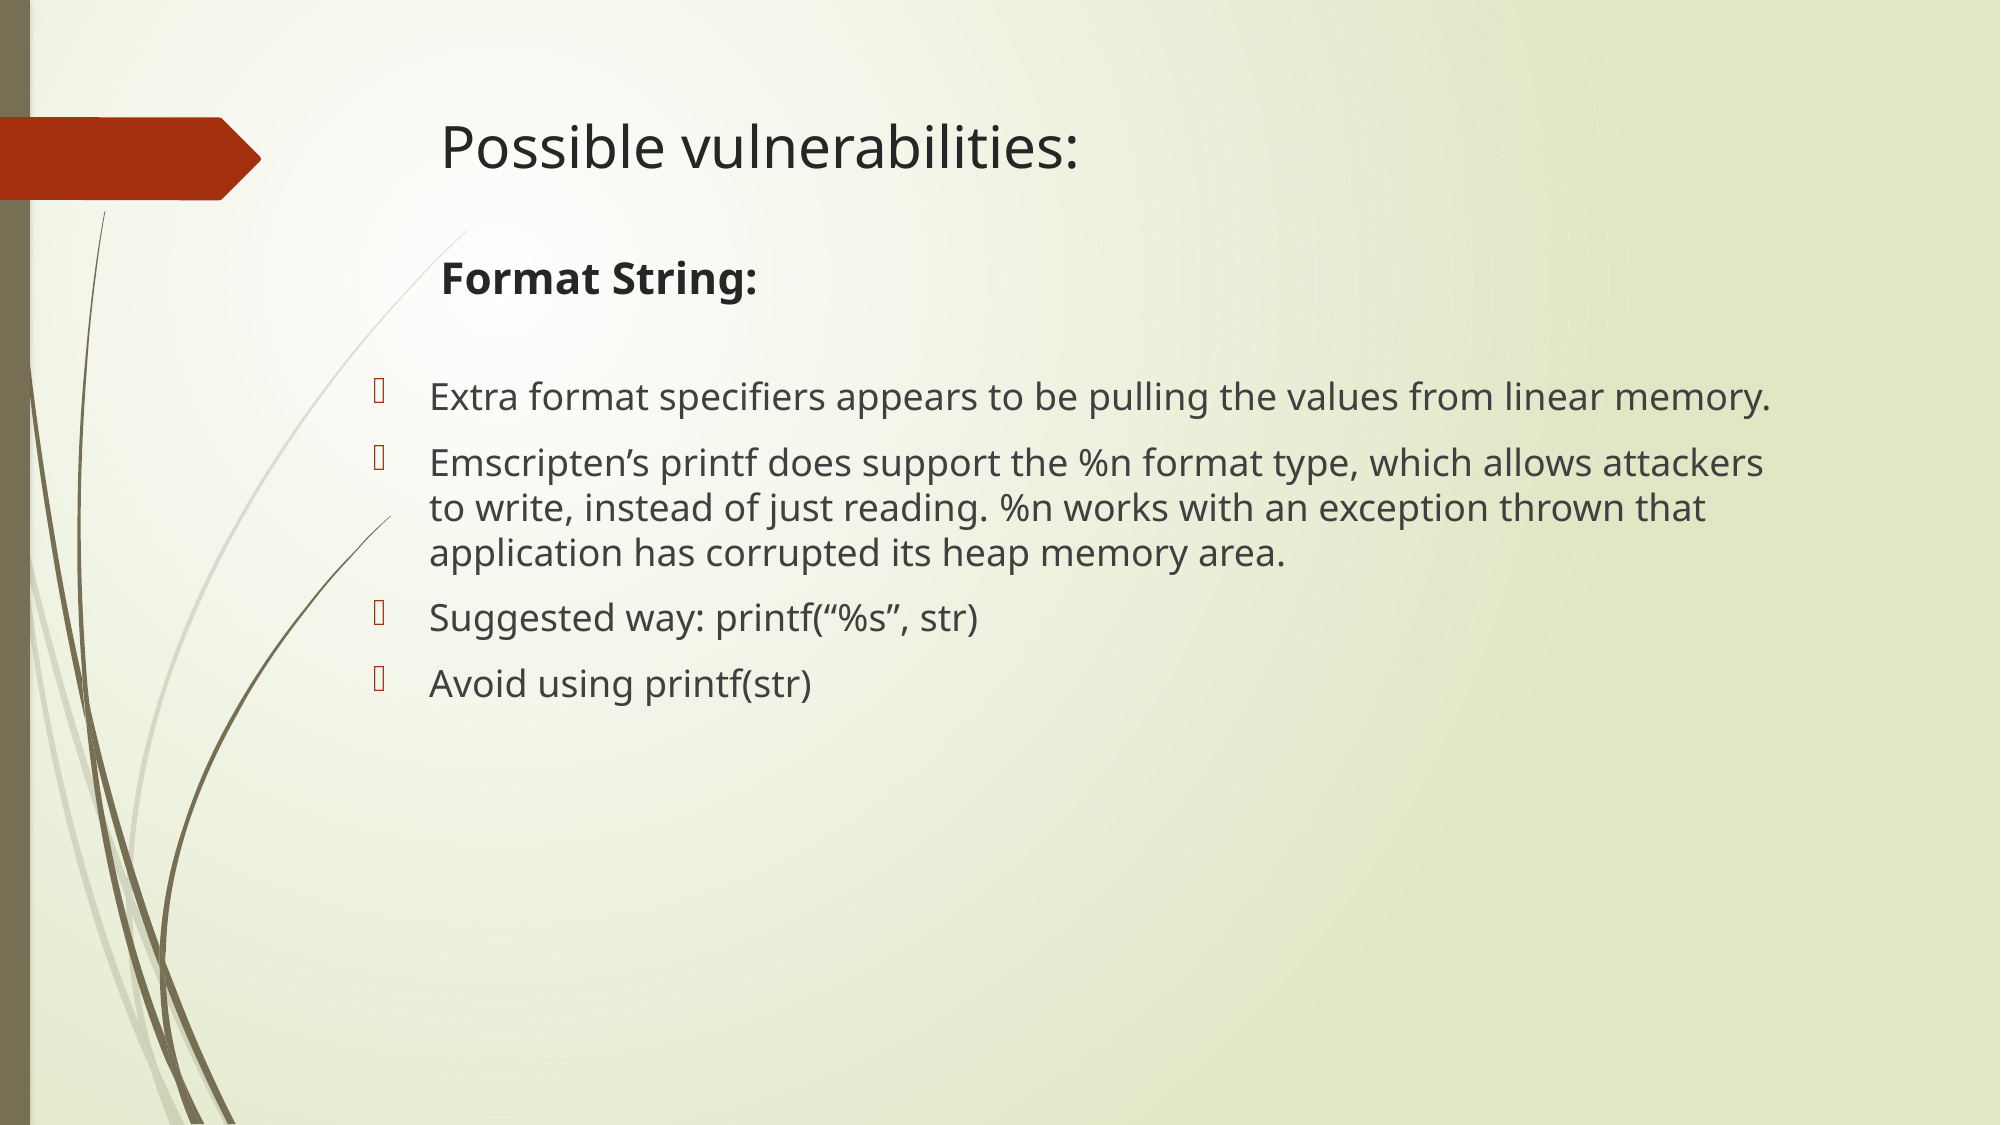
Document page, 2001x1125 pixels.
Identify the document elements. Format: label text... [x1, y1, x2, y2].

title Possible vulnerabilities: Format String: [425, 102, 1888, 383]
list Extra format specifiers appears to be pulling the values from linear memory. Emscripten’s printf does support the %n format type, which allows attackers to write, instead of just reading. %n works with an exception thrown that application has corrupted its heap memory area. Suggested way: printf(“%s”, str) Avoid using printf(str) [357, 365, 1821, 1046]
